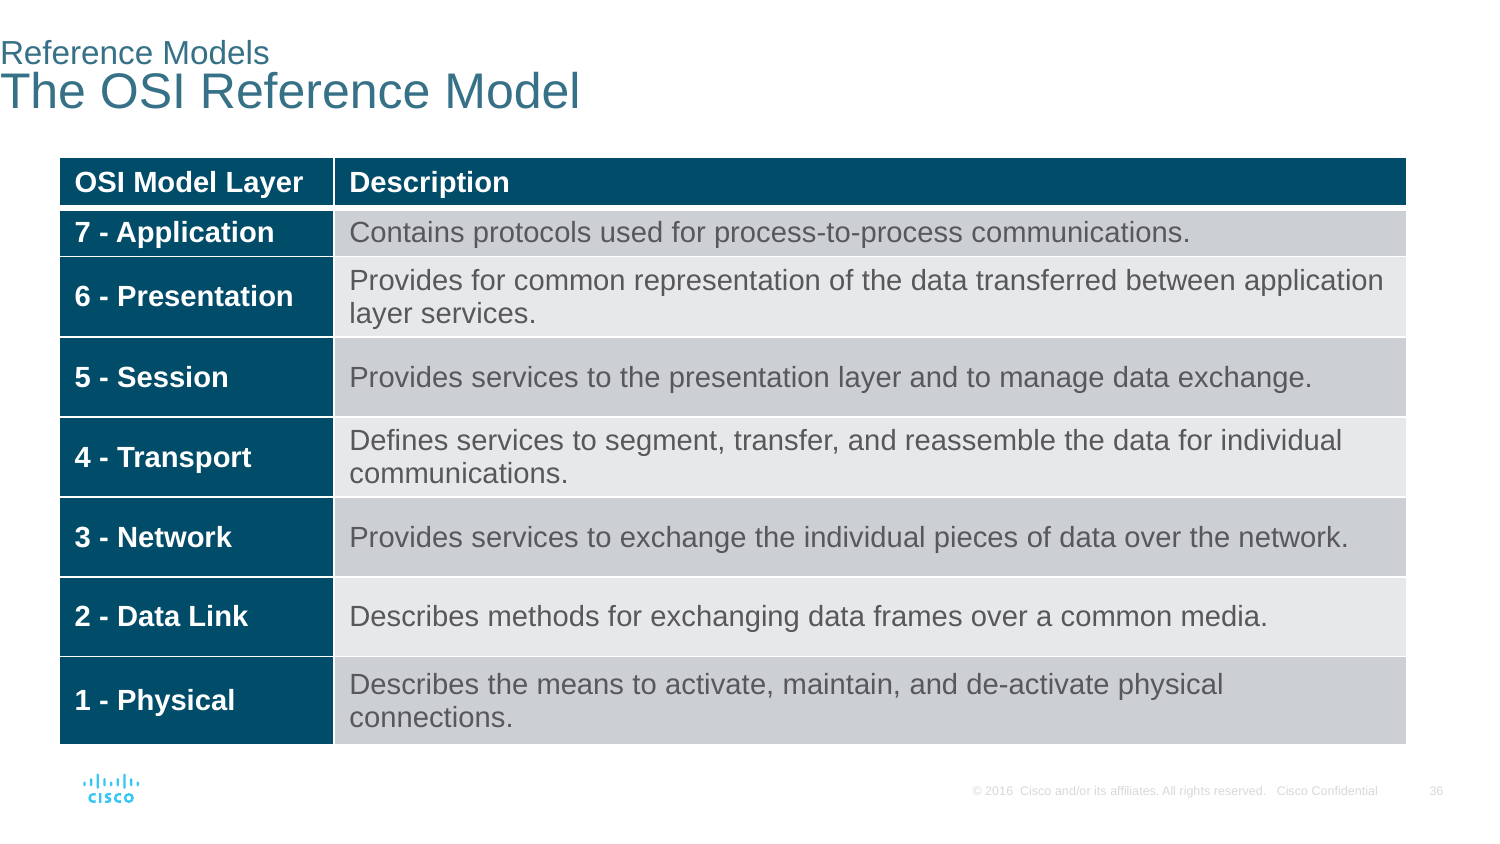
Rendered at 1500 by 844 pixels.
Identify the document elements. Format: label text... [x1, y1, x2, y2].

table_cell Provides for common representation of the data transferred between application layer services. [335, 257, 1406, 336]
table_cell 1 - Physical [60, 657, 333, 744]
table_cell 6 - Presentation [60, 257, 333, 336]
table_cell 3 - Network [60, 498, 333, 576]
table_cell Defines services to segment, transfer, and reassemble the data for individual communications. [335, 418, 1406, 496]
table_cell 7 - Application [60, 211, 333, 256]
table_cell Describes methods for exchanging data frames over a common media. [335, 578, 1406, 656]
table_cell Provides services to exchange the individual pieces of data over the network. [335, 498, 1406, 576]
title Reference Models The OSI Reference Model [0, 16, 1441, 141]
table_header Description [335, 158, 1406, 205]
table_cell Contains protocols used for process-to-process communications. [335, 211, 1406, 256]
table_cell 2 - Data Link [60, 578, 333, 656]
table_cell Describes the means to activate, maintain, and de-activate physical connections. [335, 657, 1406, 744]
table_cell 4 - Transport [60, 418, 333, 496]
table_header OSI Model Layer [60, 158, 333, 205]
table_cell Provides services to the presentation layer and to manage data exchange. [335, 338, 1406, 416]
table_cell 5 - Session [60, 338, 333, 416]
